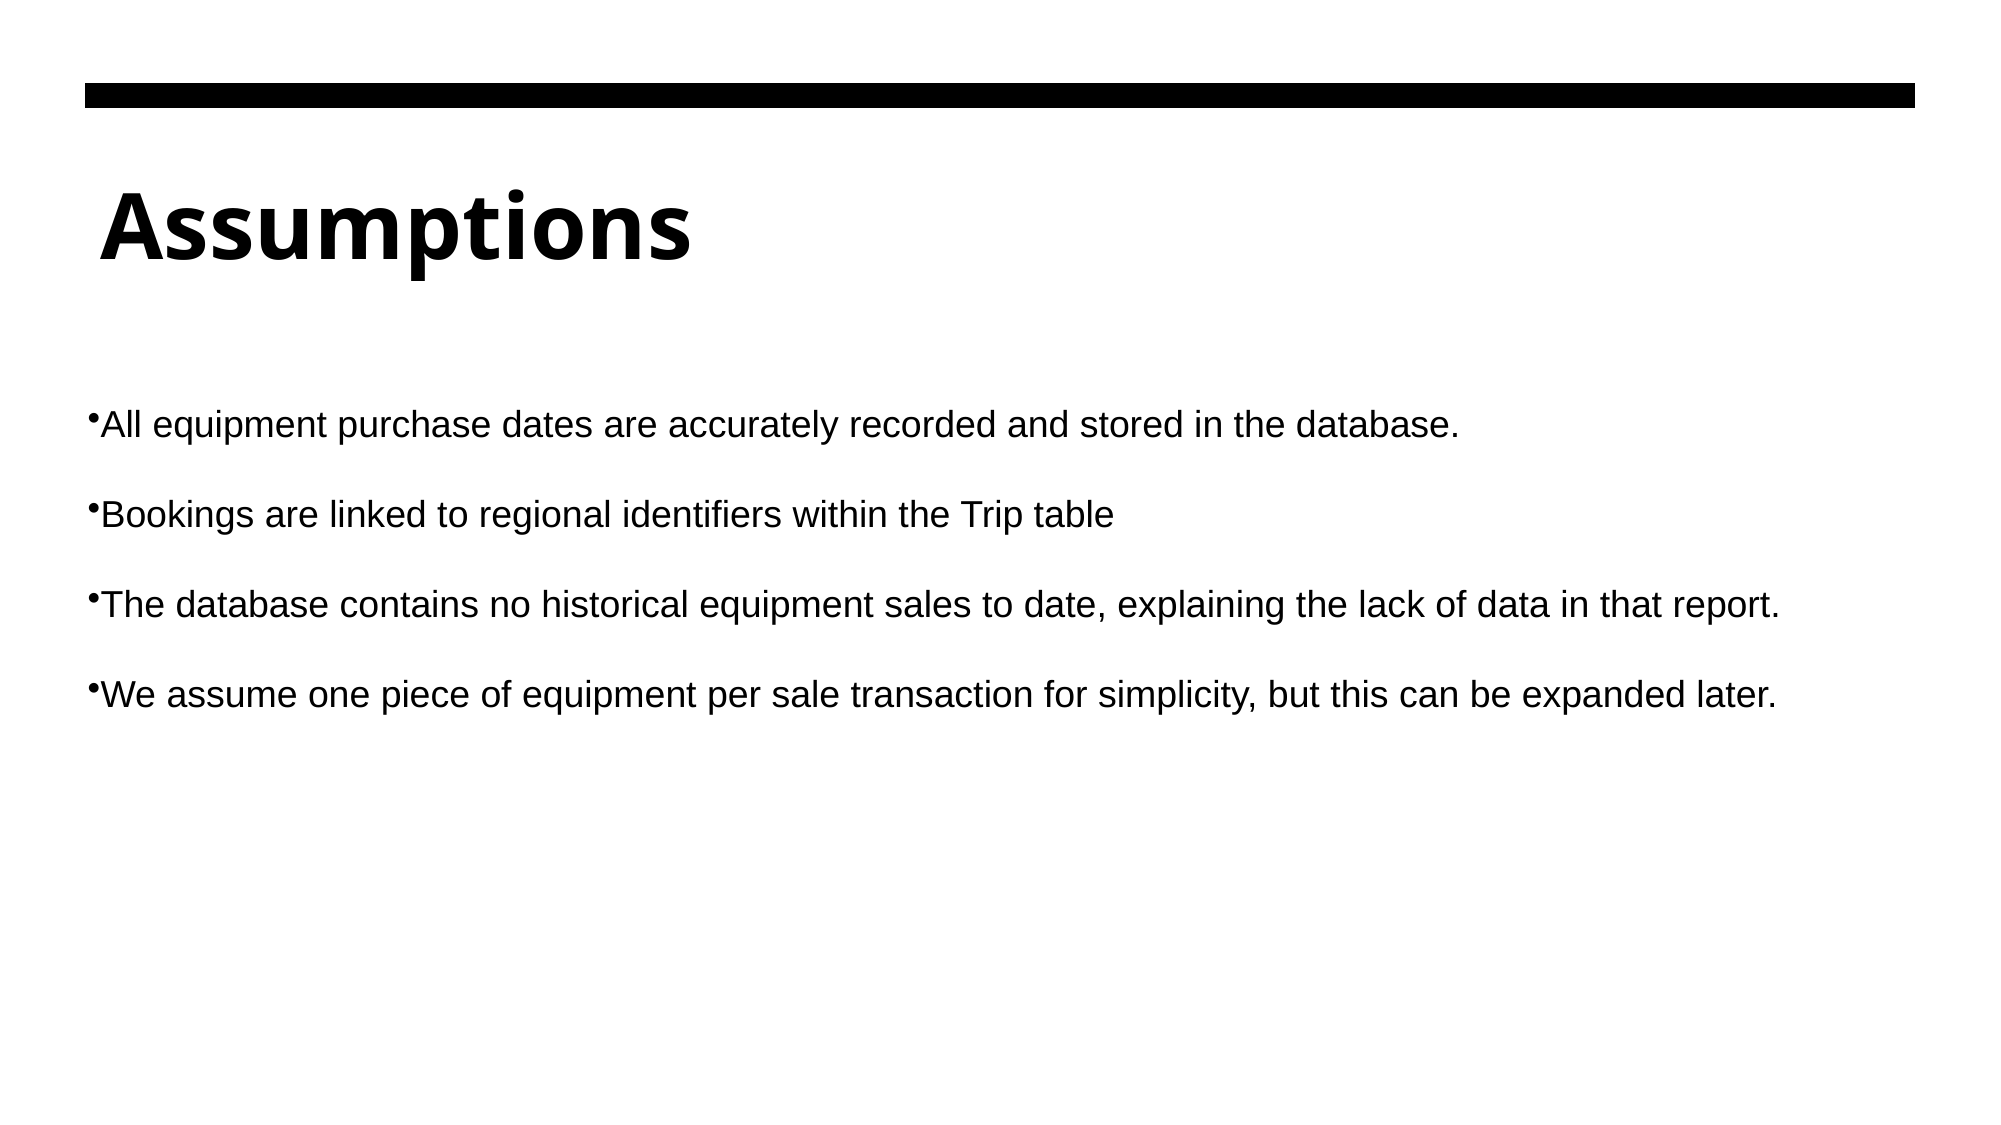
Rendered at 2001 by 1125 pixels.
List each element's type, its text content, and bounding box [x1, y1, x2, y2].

title Assumptions [85, 160, 1916, 401]
list All equipment purchase dates are accurately recorded and stored in the database. Bookings are linked to regional identifiers within the Trip table The database contains no historical equipment sales to date, explaining the lack of data in that report. We assume one piece of equipment per sale transaction for simplicity, but this can be expanded later. [72, 254, 1816, 907]
